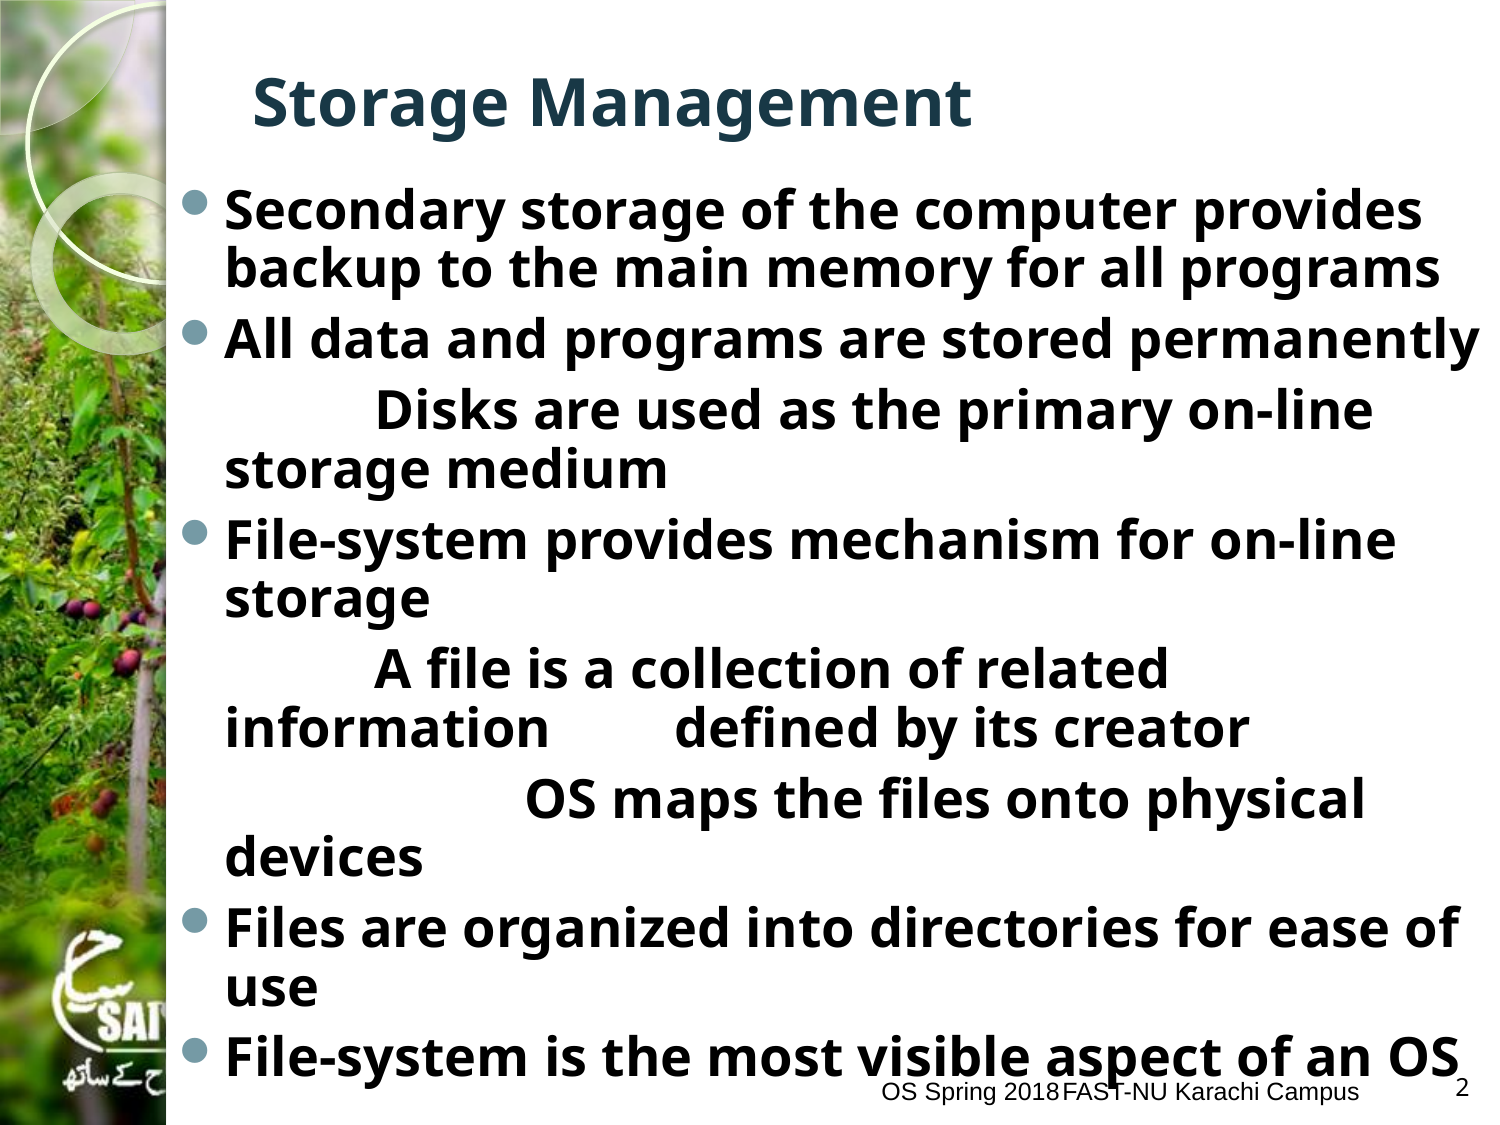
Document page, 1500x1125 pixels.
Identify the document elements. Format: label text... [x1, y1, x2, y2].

slide_number OS Spring 2018 [599, 1034, 1075, 1113]
picture [136, 0, 166, 4]
picture [62, 195, 149, 279]
picture [32, 13, 160, 207]
slide_number 2 [1425, 1034, 1500, 1113]
picture [0, 134, 166, 1125]
title Storage Management [237, 24, 1500, 174]
footer FAST-NU Karachi Campus [1075, 1034, 1375, 1113]
picture [53, 241, 149, 332]
list Secondary storage of the computer provides backup to the main memory for all programs All data and programs are stored permanently Disks are used as the primary on-line storage medium File-system provides mechanism for on-line storage A file is a collection of related information defined by its creator OS maps the files onto physical devices Files are organized into directories for ease of use File-system is the most visible aspect of an OS [149, 174, 1500, 1020]
